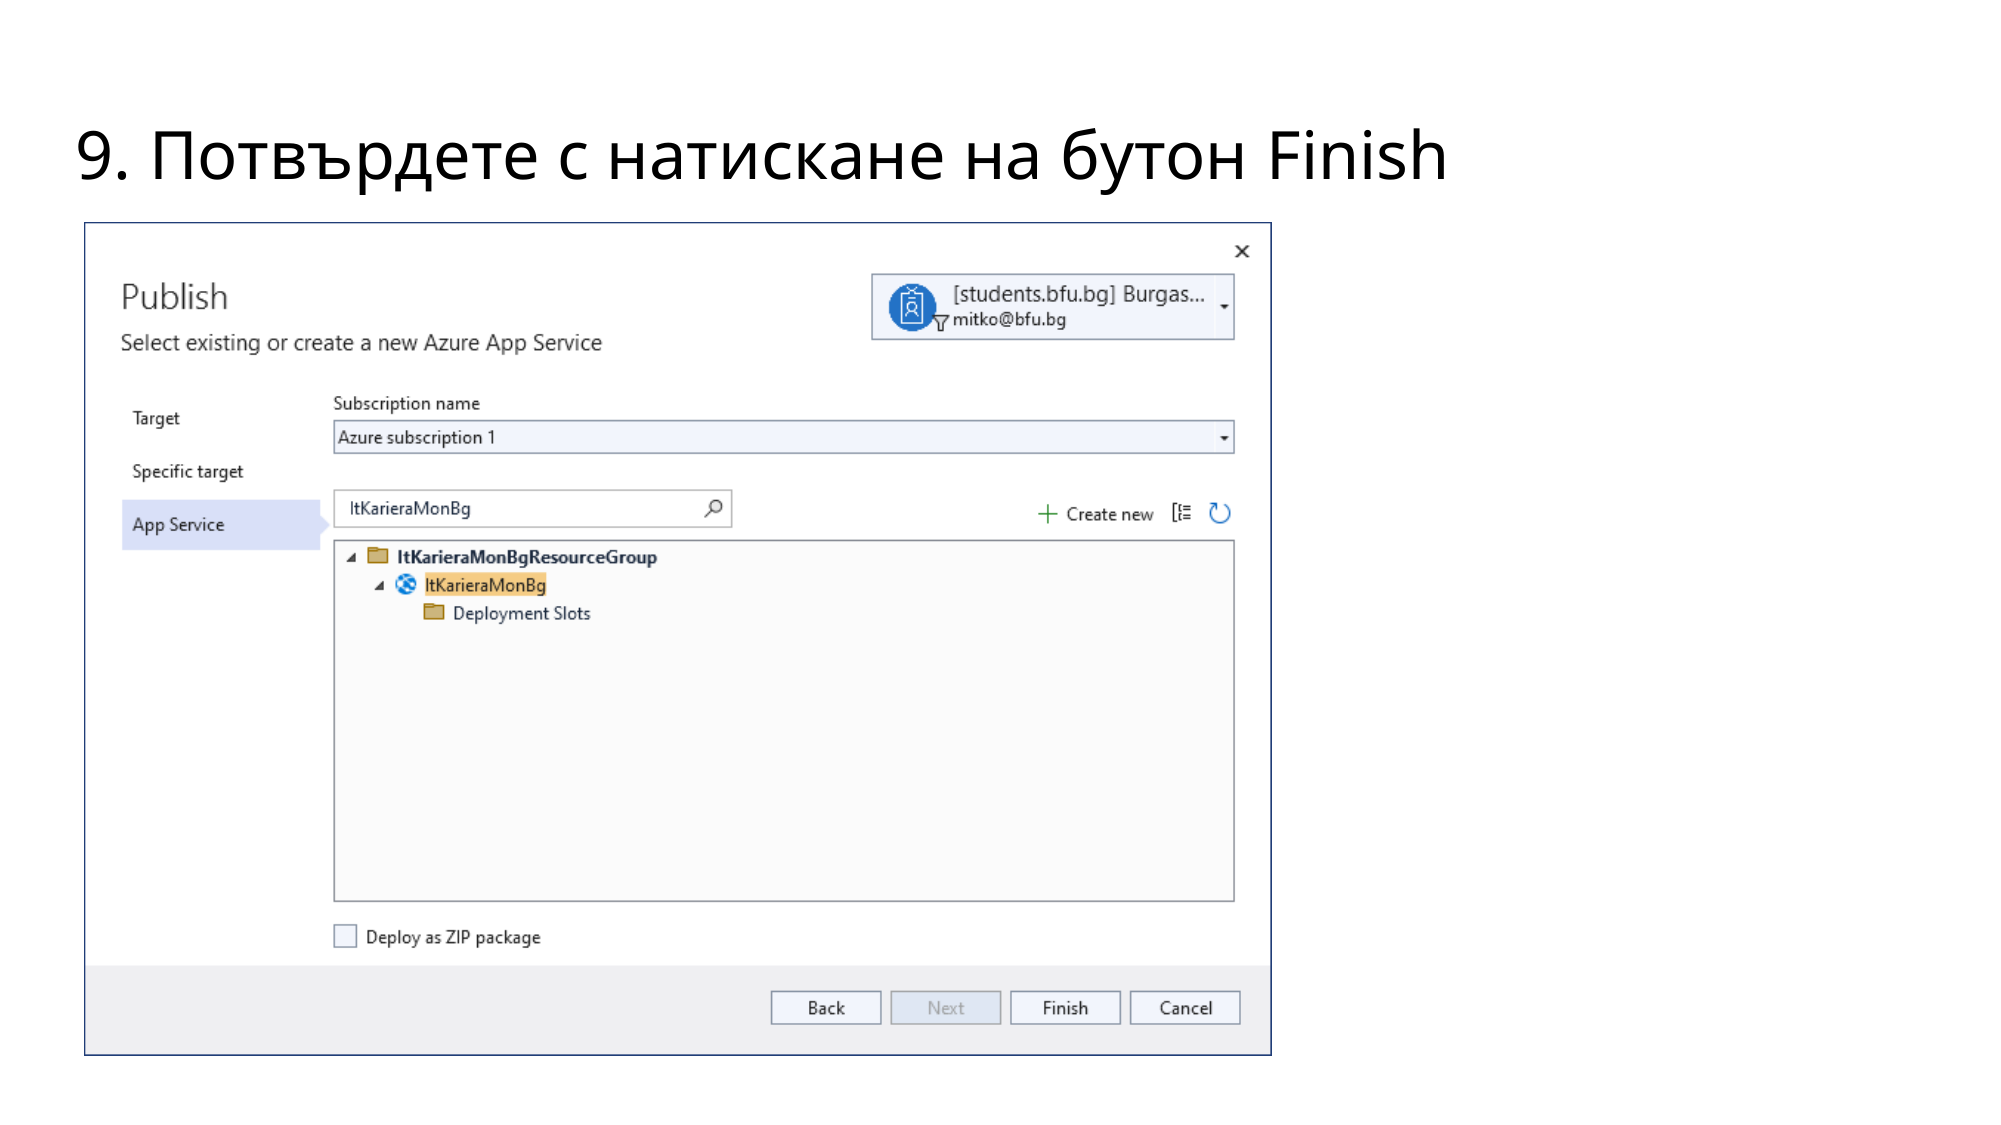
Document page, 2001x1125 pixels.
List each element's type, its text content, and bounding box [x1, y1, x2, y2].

title 9. Потвърдете с натискане на бутон Finish [60, 39, 1758, 277]
picture [84, 222, 1272, 1056]
